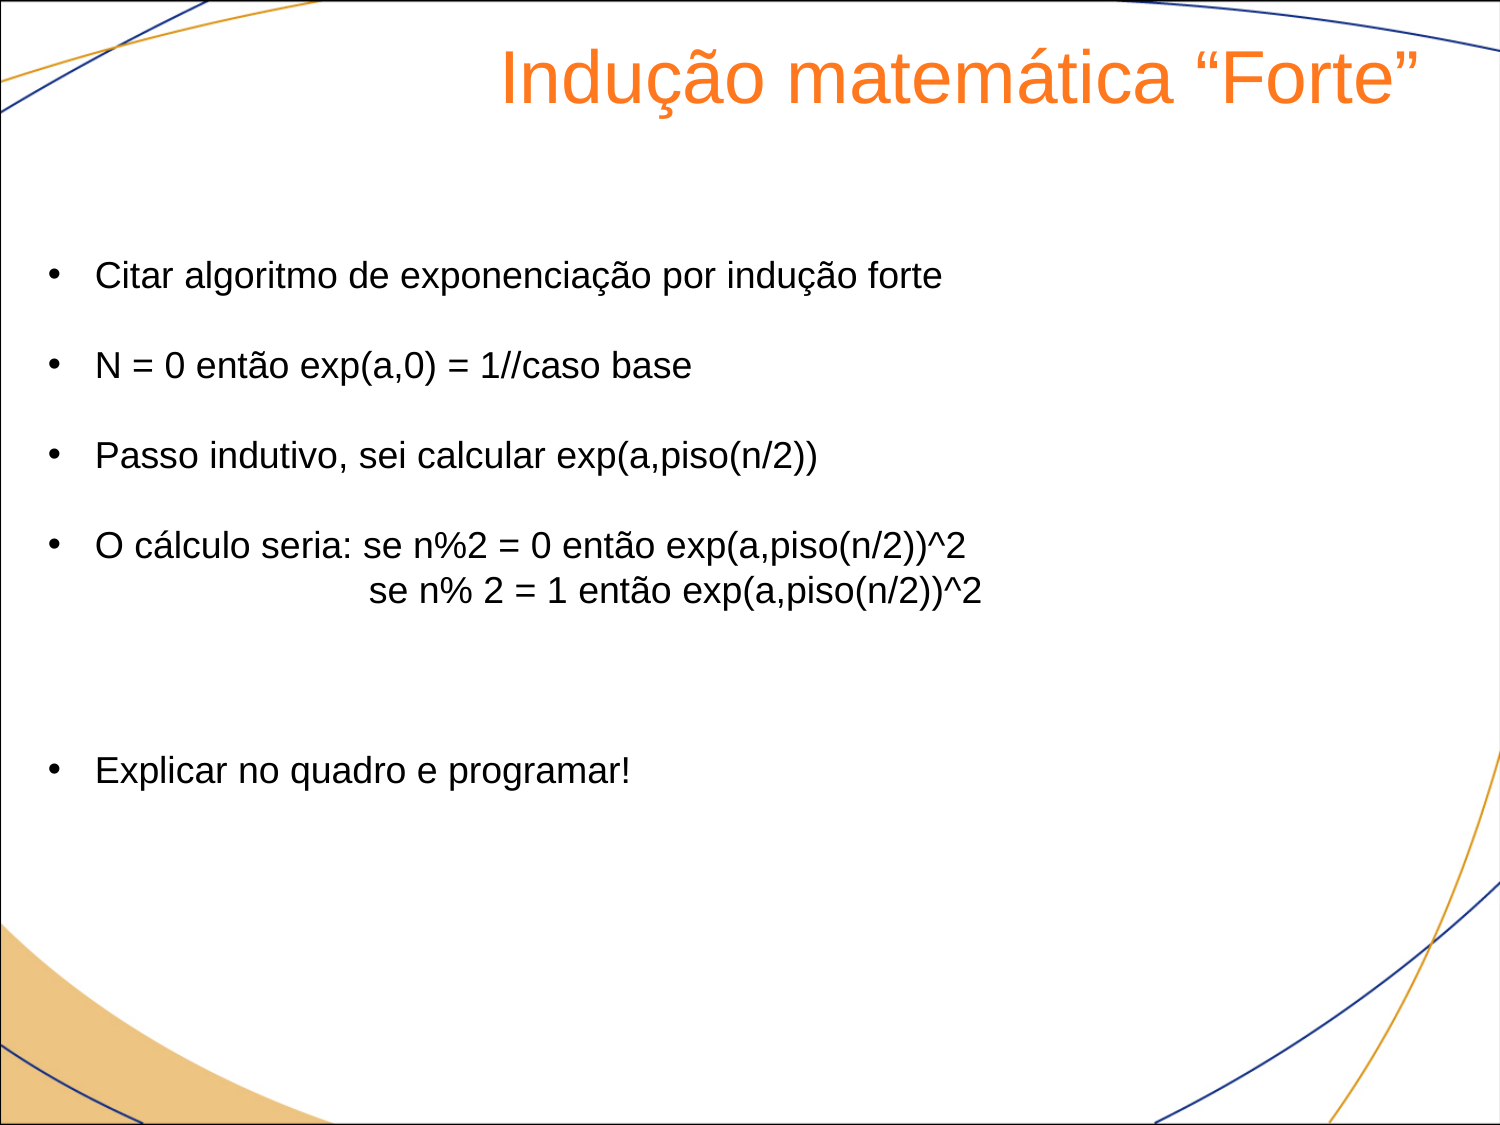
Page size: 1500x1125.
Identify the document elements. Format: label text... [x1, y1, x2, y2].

text_box Citar algoritmo de exponenciação por indução forte N = 0 então exp(a,0) = 1//caso base Passo indutivo, sei calcular exp(a,piso(n/2)) O cálculo seria: se n%2 = 0 então exp(a,piso(n/2))^2 se n% 2 = 1 então exp(a,piso(n/2))^2 Explicar no quadro e programar! [33, 243, 1345, 1125]
picture [0, 0, 1500, 1125]
text_box Indução matemática “Forte” [29, 21, 1435, 127]
